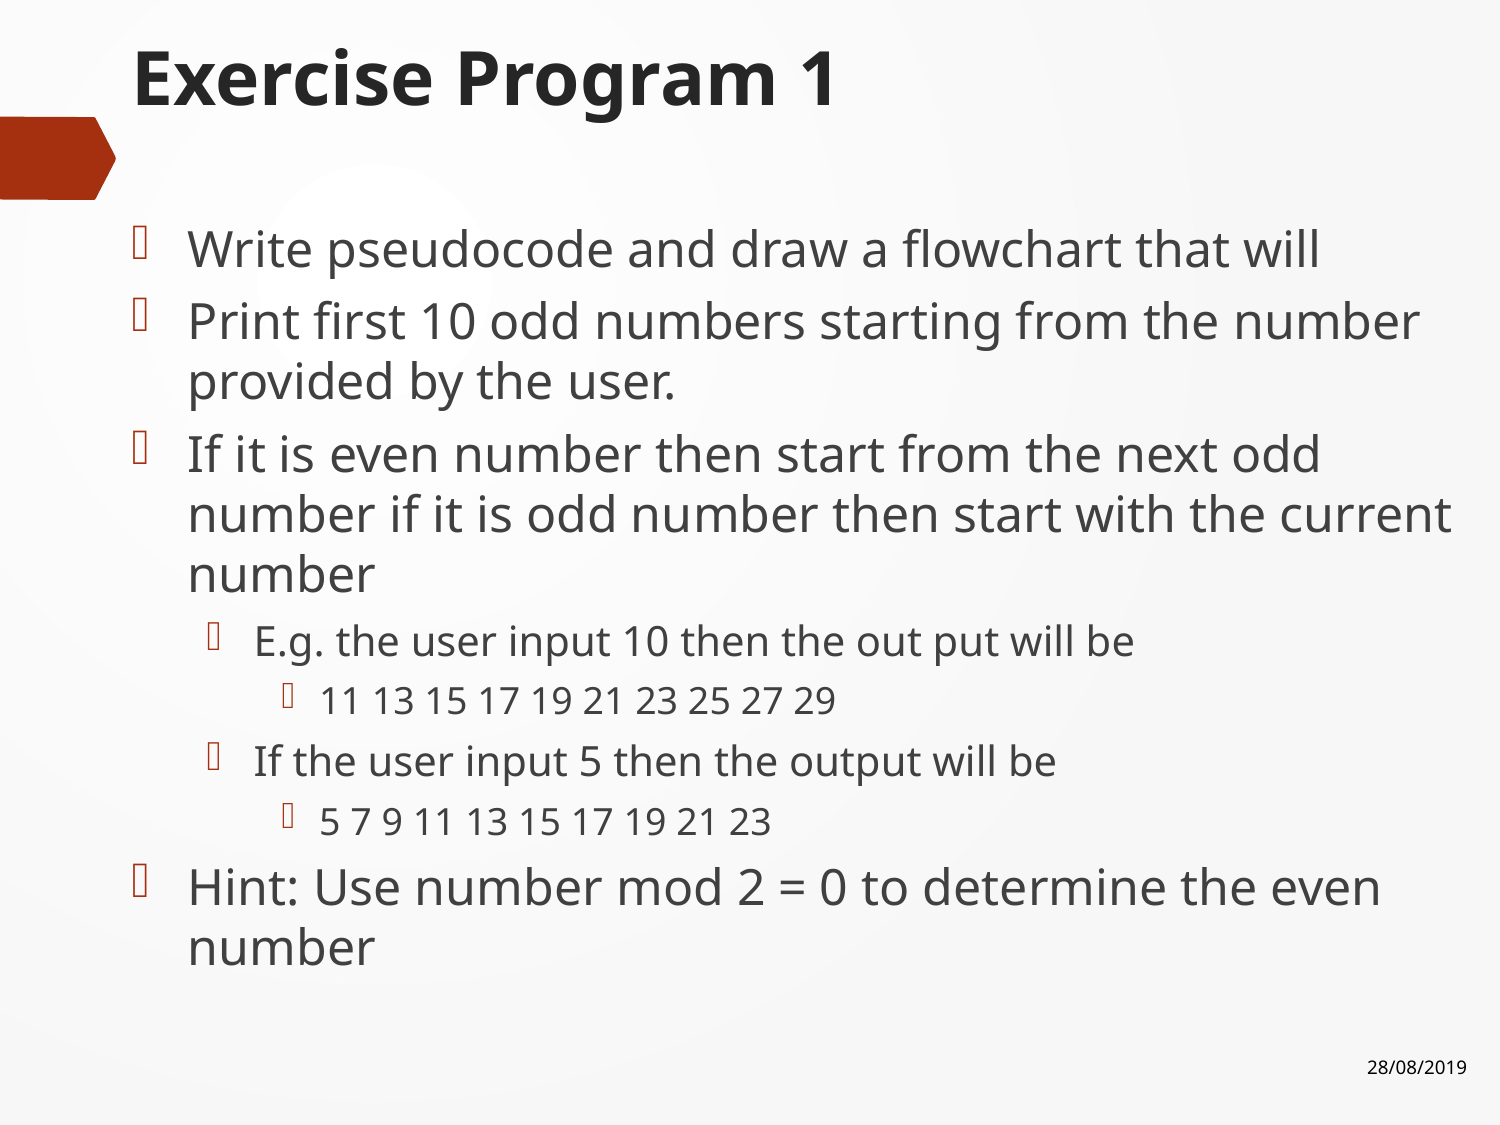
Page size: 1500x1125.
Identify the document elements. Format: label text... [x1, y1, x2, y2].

title Exercise Program 1 [116, 23, 1483, 158]
list Write pseudocode and draw a flowchart that will Print first 10 odd numbers starting from the number provided by the user. If it is even number then start from the next odd number if it is odd number then start with the current number E.g. the user input 10 then the out put will be 11 13 15 17 19 21 23 25 27 29 If the user input 5 then the output will be 5 7 9 11 13 15 17 19 21 23 Hint: Use number mod 2 = 0 to determine the even number [116, 210, 1483, 1029]
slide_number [1260, 1037, 1483, 1098]
